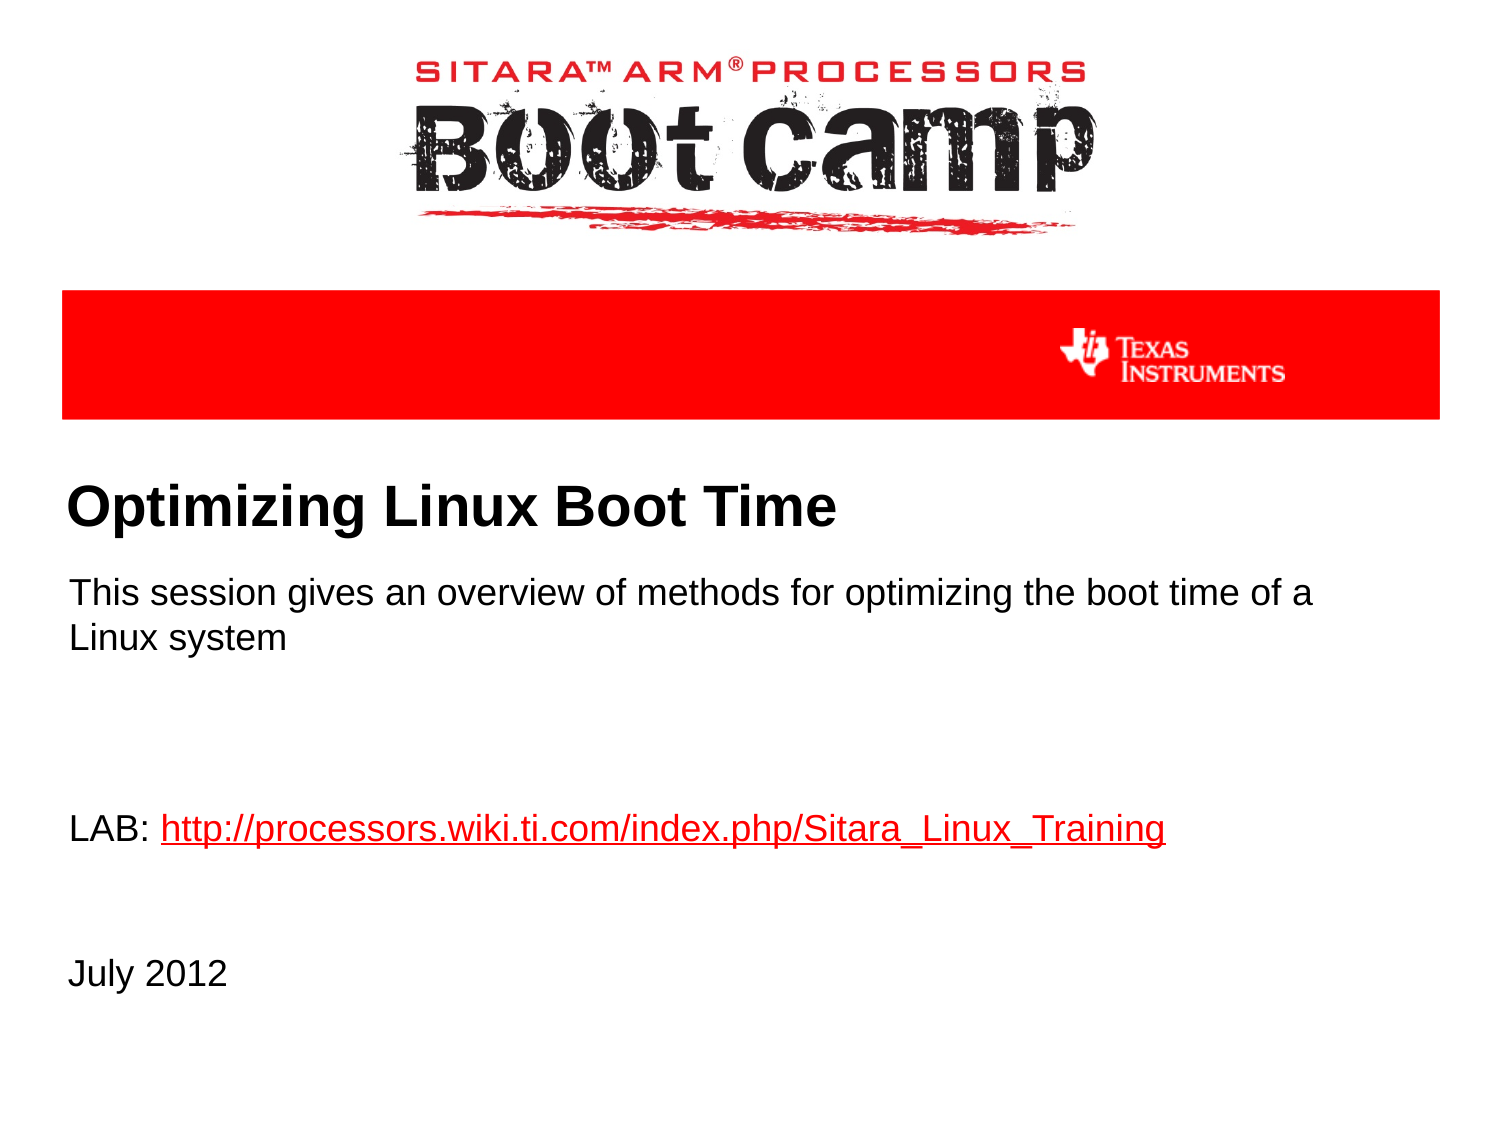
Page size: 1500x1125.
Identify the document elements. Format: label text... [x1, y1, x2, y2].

text_box This session gives an overview of methods for optimizing the boot time of a Linux system [54, 560, 1378, 666]
picture [1060, 328, 1285, 382]
text_box LAB: http://processors.wiki.ti.com/index.php/Sitara_Linux_Training [54, 796, 1439, 856]
text_box Optimizing Linux Boot Time [51, 460, 1401, 546]
text_box July 2012 [53, 941, 385, 1002]
picture [367, 49, 1136, 242]
